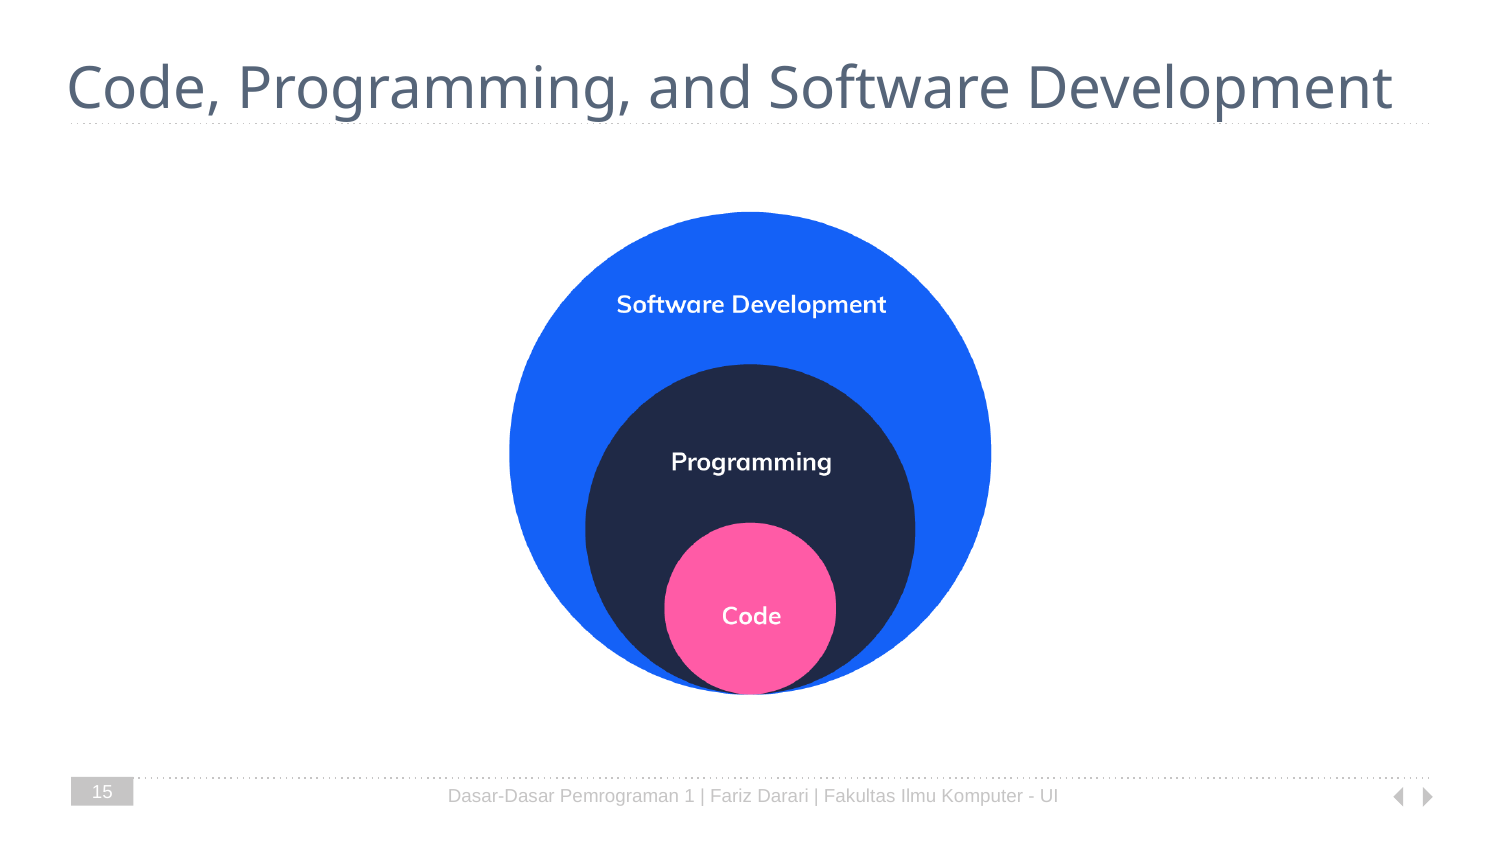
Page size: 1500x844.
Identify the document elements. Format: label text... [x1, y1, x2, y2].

slide_number 15 [71, 776, 134, 806]
picture [201, 144, 1299, 762]
title Code, Programming, and Software Development [51, 35, 1449, 112]
